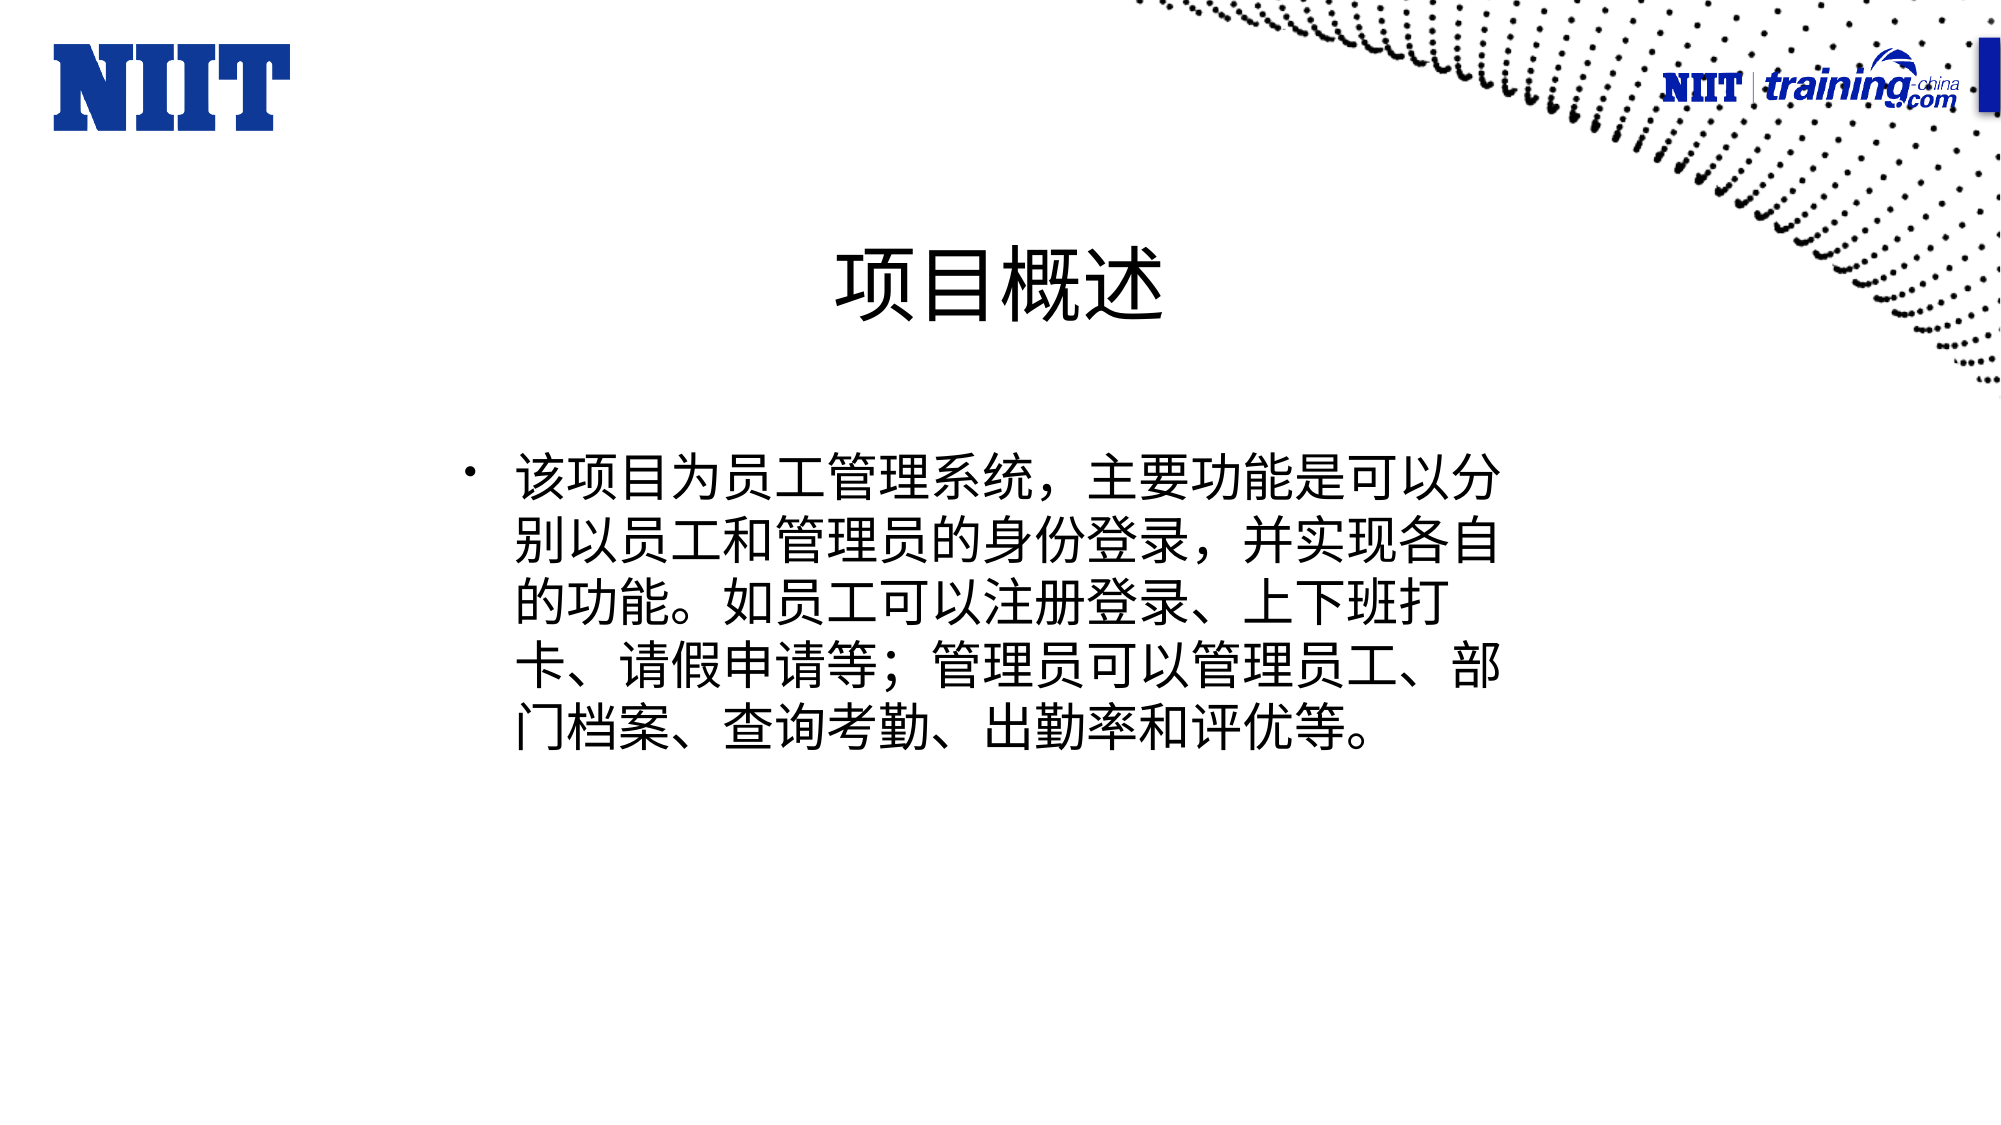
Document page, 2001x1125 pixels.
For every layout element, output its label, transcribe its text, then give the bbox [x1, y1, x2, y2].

list 该项目为员工管理系统，主要功能是可以分别以员工和管理员的身份登录，并实现各自的功能。如员工可以注册登录、上下班打卡、请假申请等；管理员可以管理员工、部门档案、查询考勤、出勤率和评优等。 [452, 432, 1548, 1125]
picture [796, 0, 2001, 1002]
picture [32, 17, 313, 158]
title 项目概述 [359, 157, 1641, 407]
